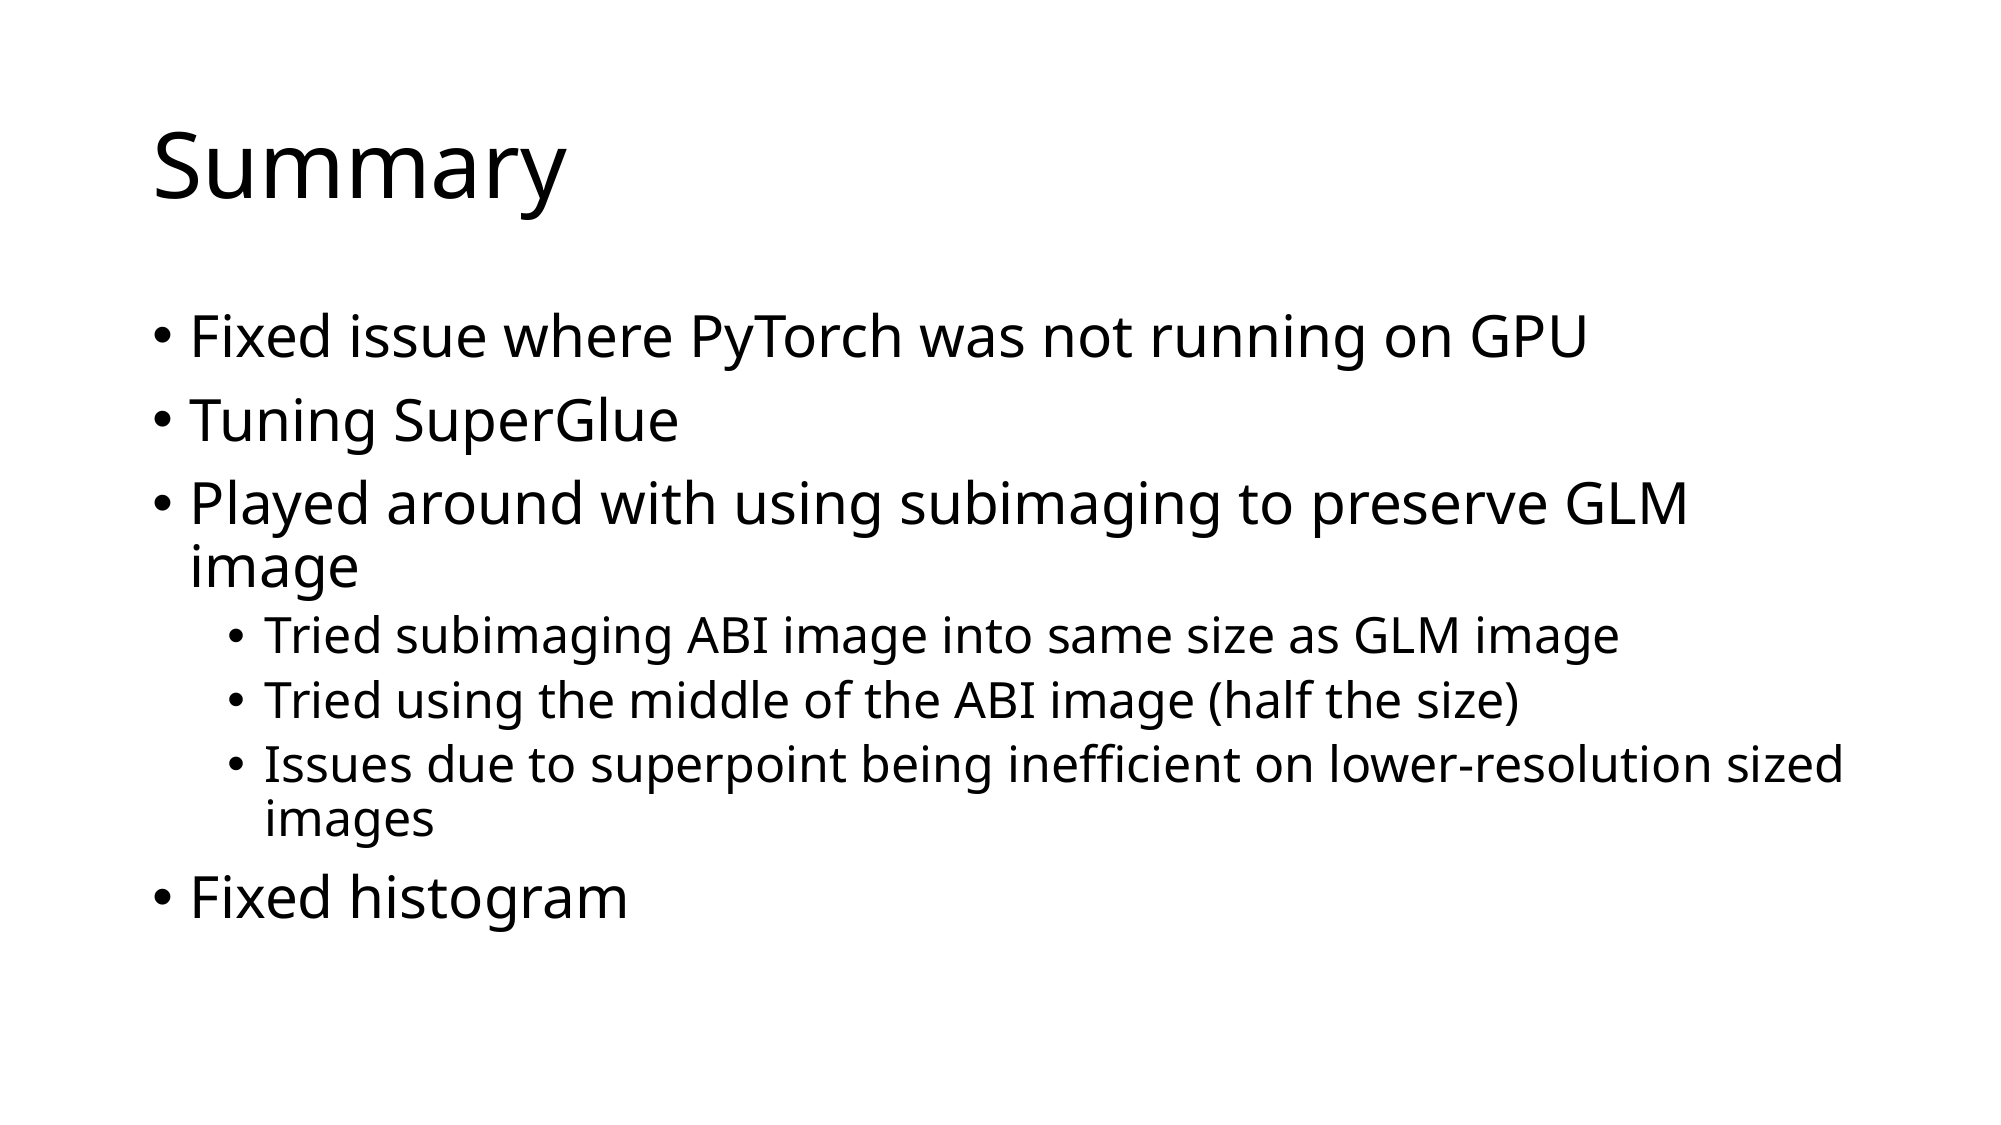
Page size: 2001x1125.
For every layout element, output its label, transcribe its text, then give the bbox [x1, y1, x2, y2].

list Fixed issue where PyTorch was not running on GPU Tuning SuperGlue Played around with using subimaging to preserve GLM image Tried subimaging ABI image into same size as GLM image Tried using the middle of the ABI image (half the size) Issues due to superpoint being inefficient on lower-resolution sized images Fixed histogram [137, 299, 1863, 1014]
title Summary [137, 59, 1863, 278]
